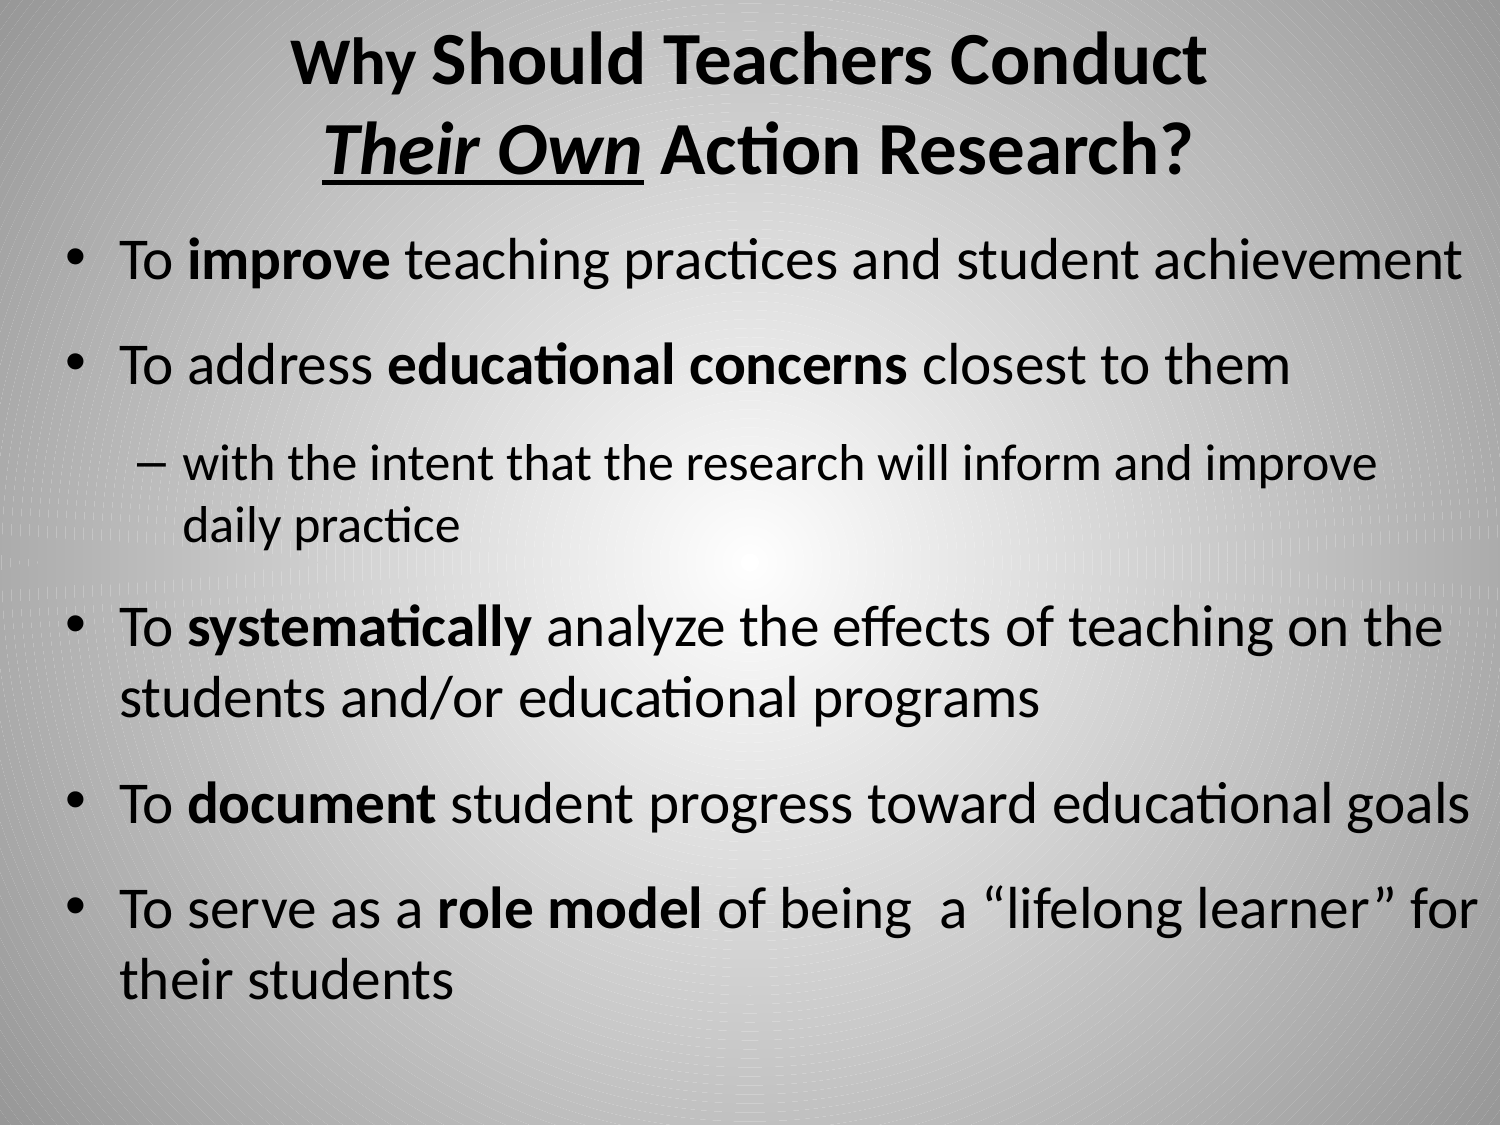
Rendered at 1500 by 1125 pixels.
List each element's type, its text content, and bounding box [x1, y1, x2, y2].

list To improve teaching practices and student achievement To address educational concerns closest to them with the intent that the research will inform and improve daily practice To systematically analyze the effects of teaching on the students and/or educational programs To document student progress toward educational goals To serve as a role model of being a “lifelong learner” for their students [50, 212, 1500, 1125]
title Why Should Teachers Conduct Their Own Action Research? [0, 37, 1500, 163]
